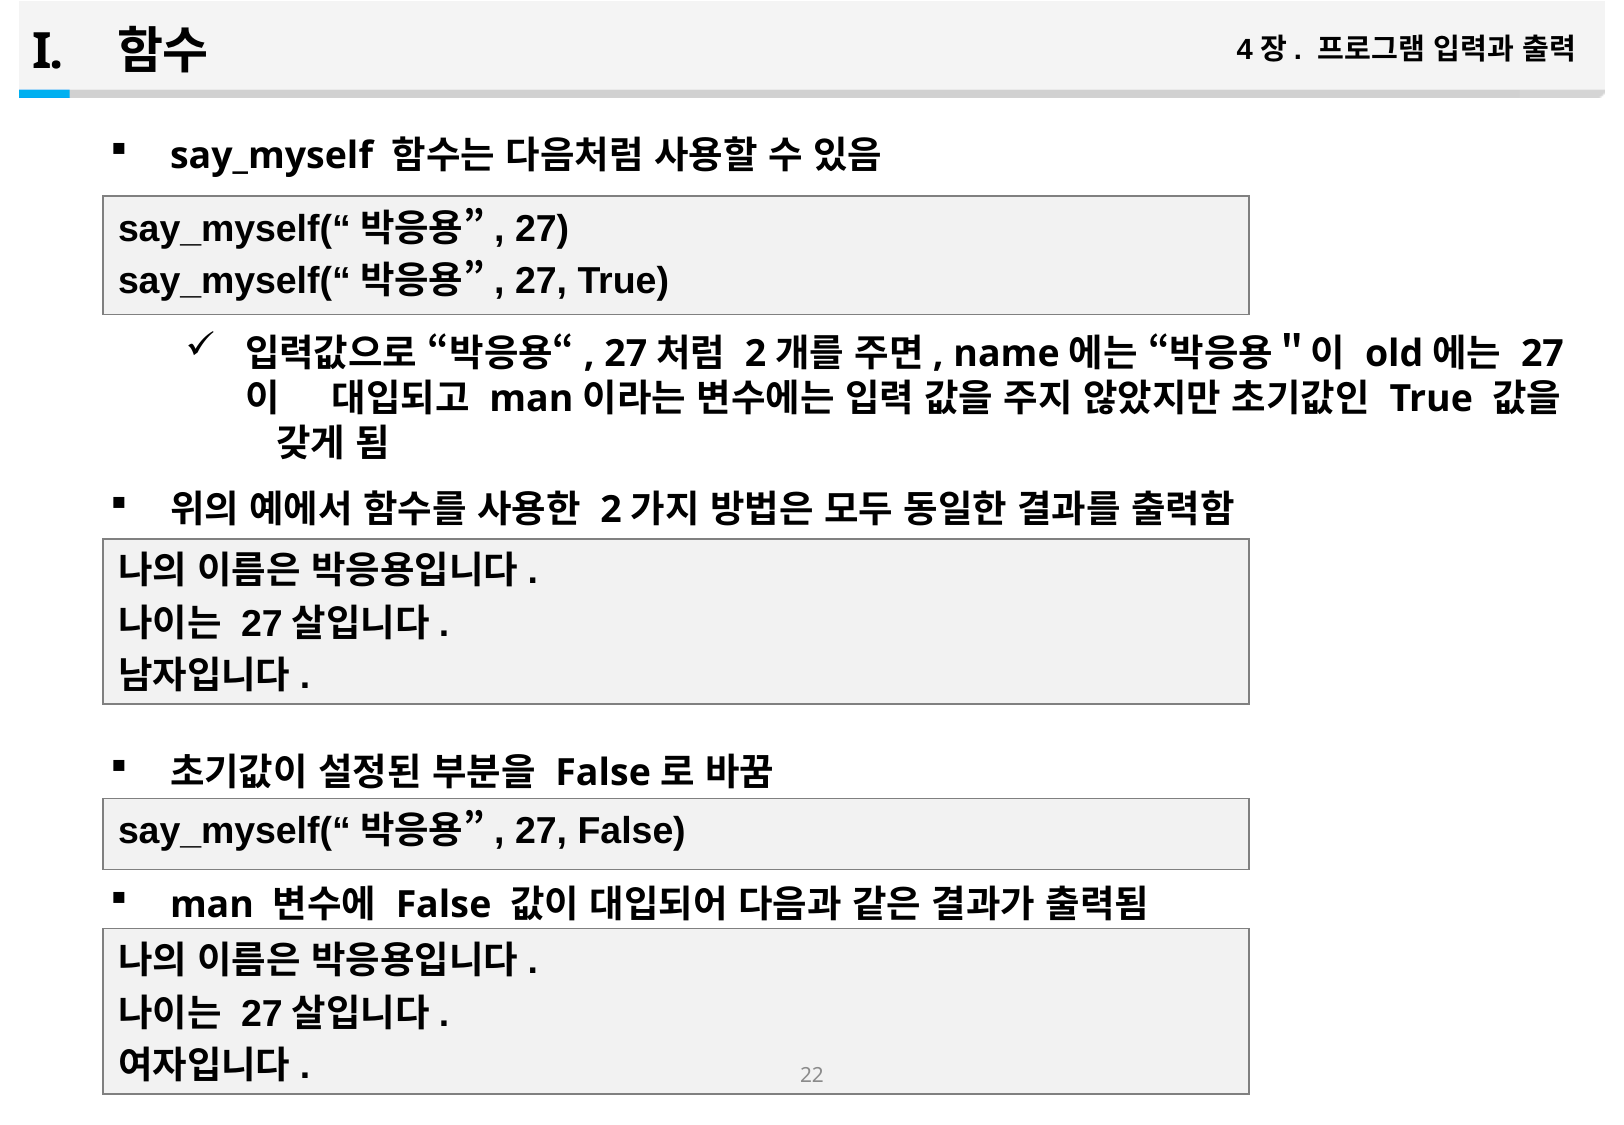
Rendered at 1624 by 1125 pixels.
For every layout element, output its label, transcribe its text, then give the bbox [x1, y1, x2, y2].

slide_number 21 [622, 1045, 1002, 1106]
picture [19, 1, 1605, 98]
text_box 나의 이름은 박응용입니다. 나이는 27살입니다. 여자입니다. [103, 999, 1250, 1094]
text_box say_myself 함수는 다음처럼 사용할 수 있음 입력값으로 “박응용“, 27처럼 2개를 주면, name에는 “박응용＂이 old에는 27이 대입되고 man이라는 변수에는 입력 값을 주지 않았지만 초기값인 True 값을 갖게 됨 위의 예에서 함수를 사용한 2가지 방법은 모두 동일한 결과를 출력함 초기값이 설정된 부분을 False로 바꿈 man 변수에 False 값이 대입되어 다음과 같은 결과가 출력됨 [20, 124, 1602, 999]
text_box 4장. 프로그램 입력과 출력 [1221, 22, 1592, 73]
list 함수 [17, 11, 1167, 85]
